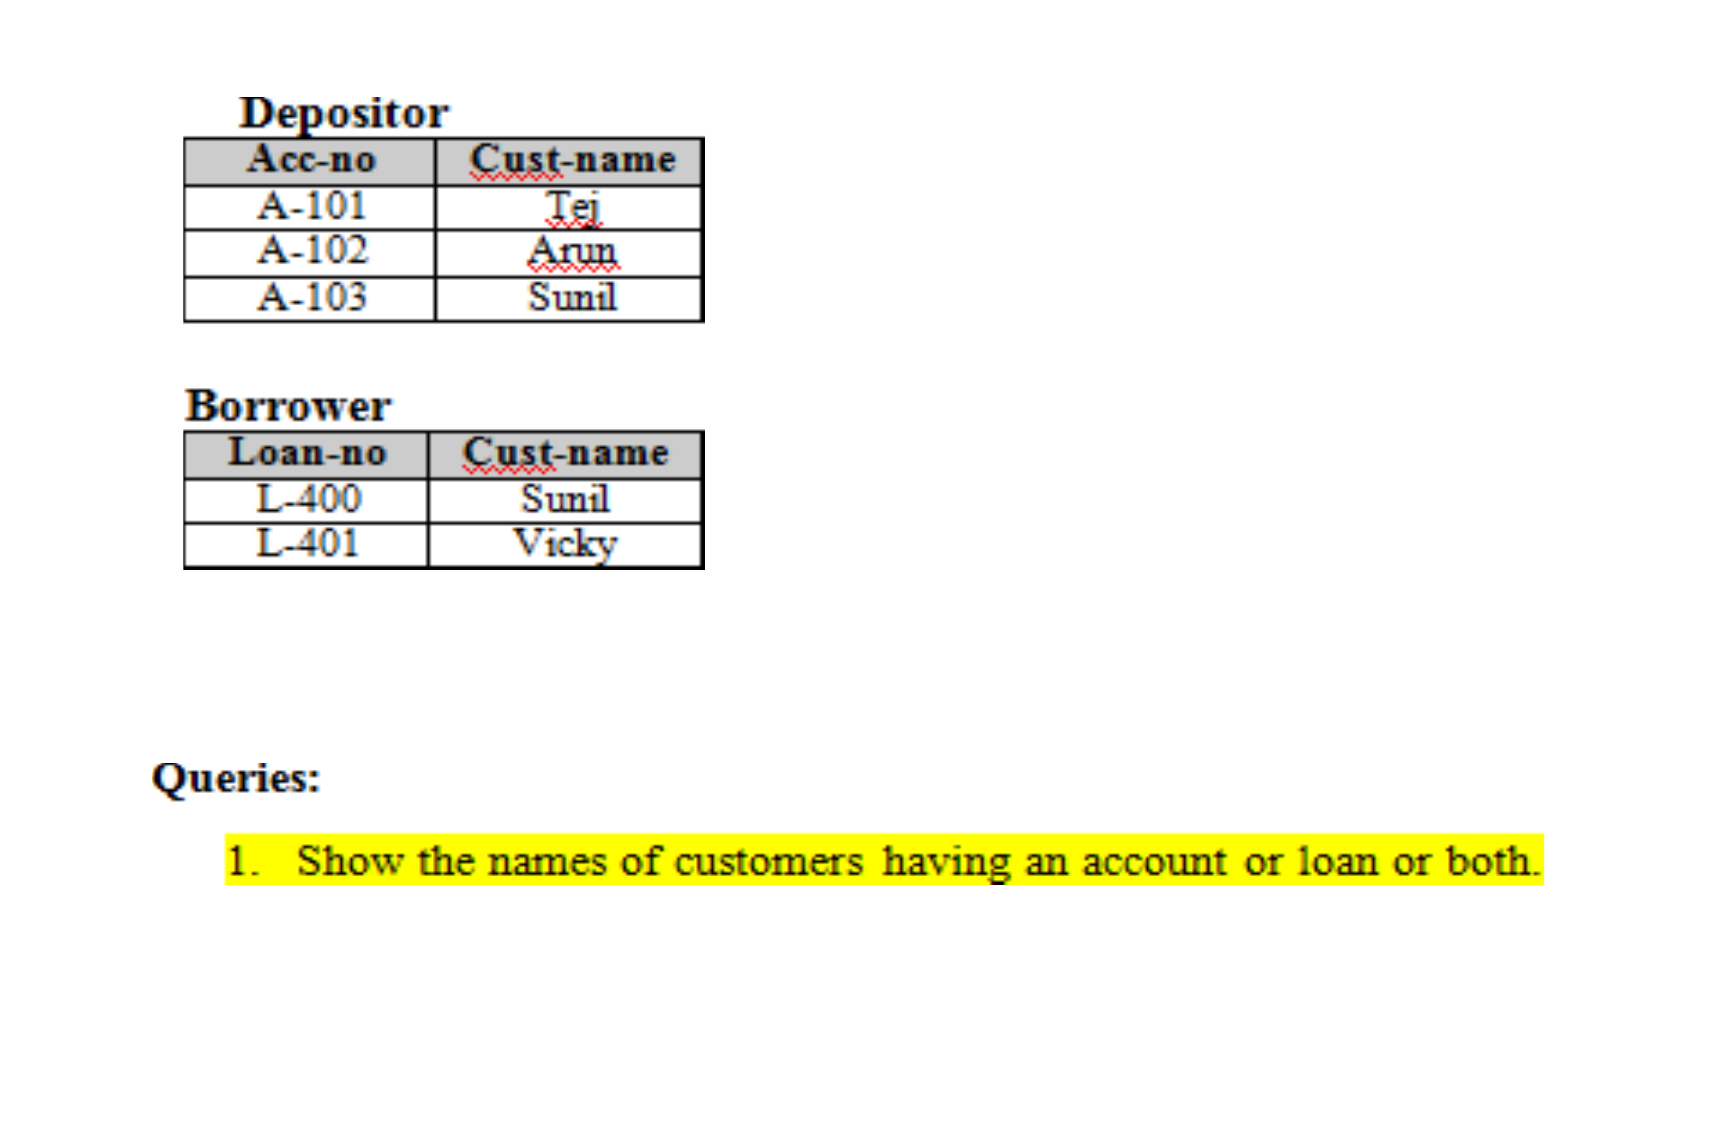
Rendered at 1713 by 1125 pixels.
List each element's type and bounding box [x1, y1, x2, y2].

text_box [152, 763, 1545, 885]
text_box [183, 97, 705, 570]
